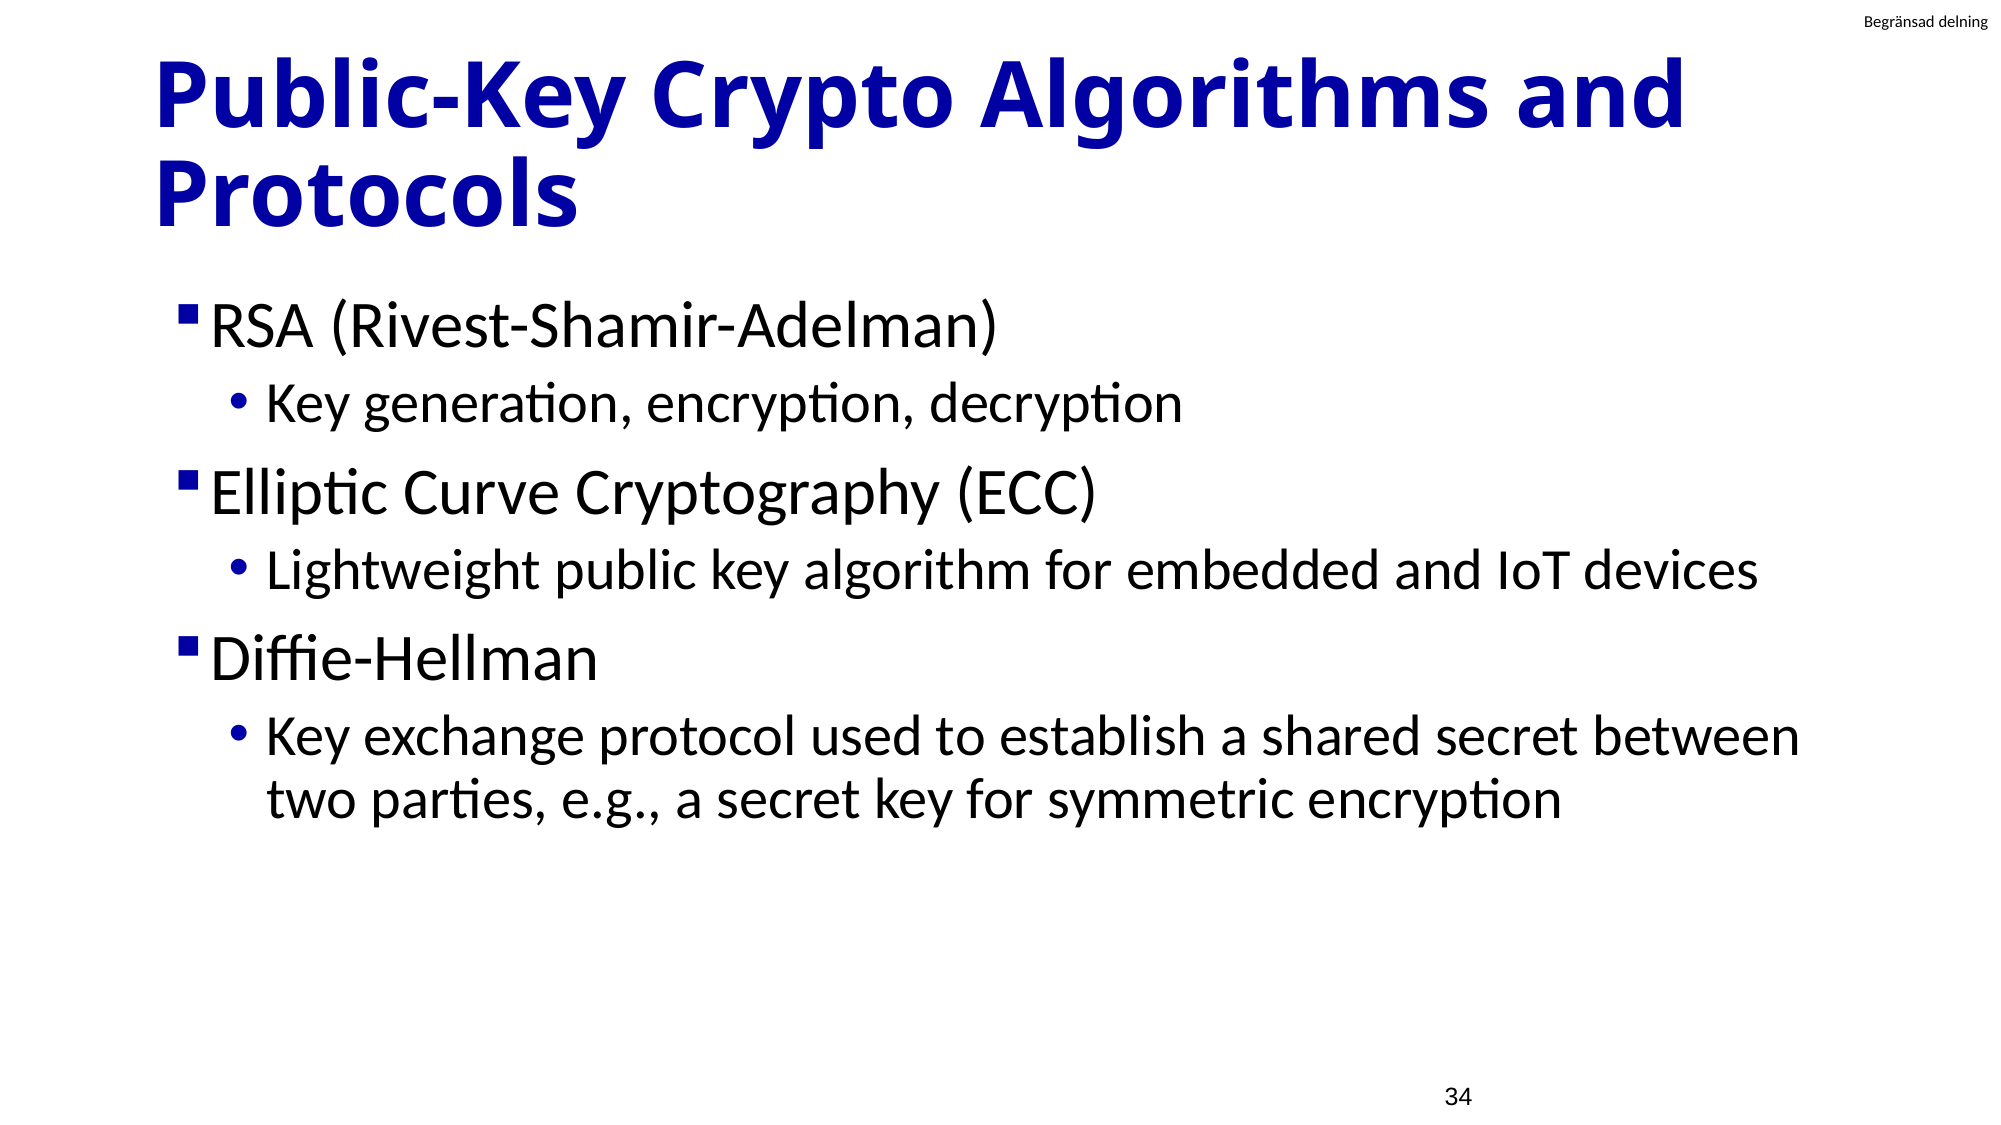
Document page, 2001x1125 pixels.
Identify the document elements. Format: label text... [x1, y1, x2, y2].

slide_number 34 [1137, 1073, 1488, 1114]
list RSA (Rivest-Shamir-Adelman) Key generation, encryption, decryption Elliptic Curve Cryptography (ECC) Lightweight public key algorithm for embedded and IoT devices Diffie-Hellman Key exchange protocol used to establish a shared secret between two parties, e.g., a secret key for symmetric encryption [137, 282, 1863, 997]
title Public-Key Crypto Algorithms and Protocols [137, 74, 1863, 221]
